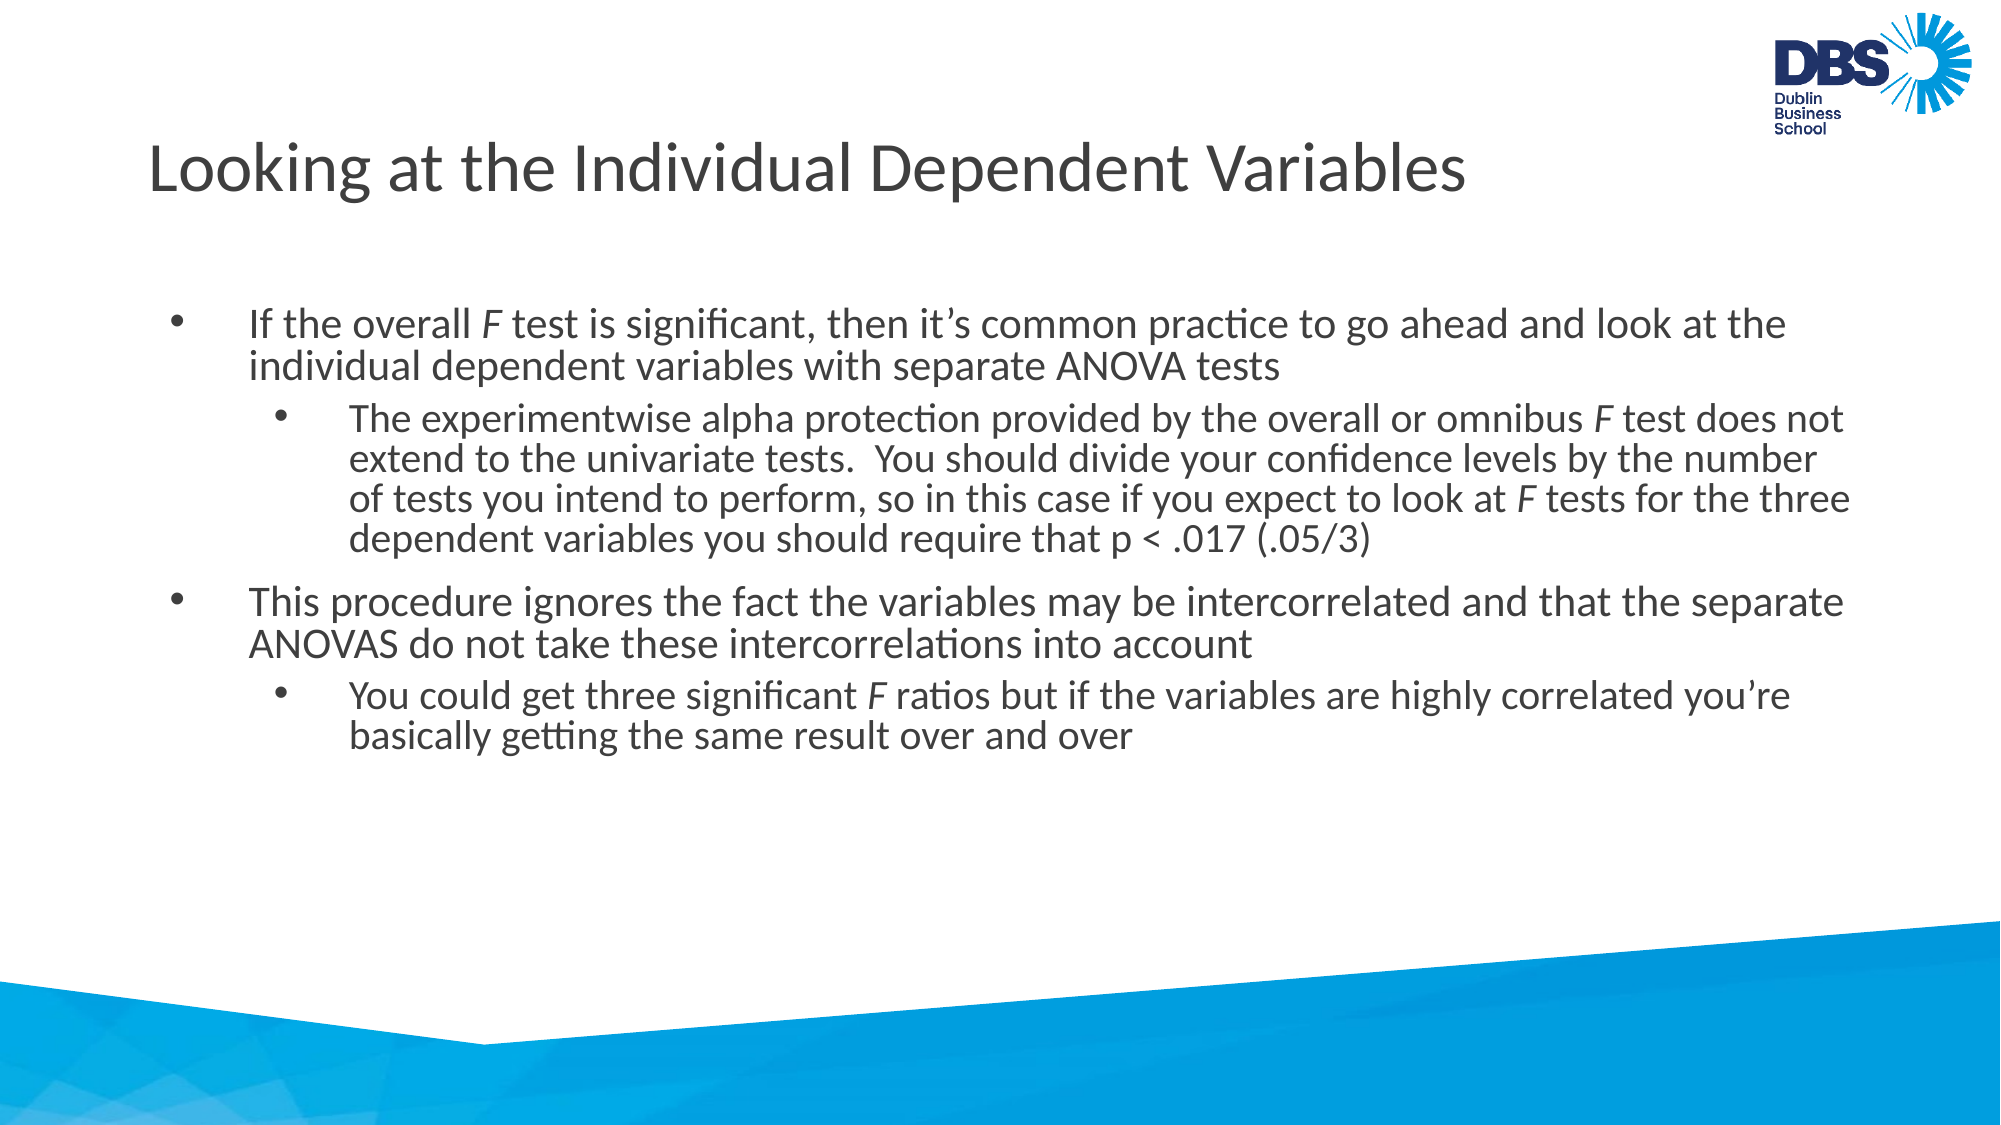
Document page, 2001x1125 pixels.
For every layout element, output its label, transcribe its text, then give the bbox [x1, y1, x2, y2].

list If the overall F test is significant, then it’s common practice to go ahead and look at the individual dependent variables with separate ANOVA tests The experimentwise alpha protection provided by the overall or omnibus F test does not extend to the univariate tests. You should divide your confidence levels by the number of tests you intend to perform, so in this case if you expect to look at F tests for the three dependent variables you should require that p < .017 (.05/3) This procedure ignores the fact the variables may be intercorrelated and that the separate ANOVAS do not take these intercorrelations into account You could get three significant F ratios but if the variables are highly correlated you’re basically getting the same result over and over [137, 299, 1863, 1014]
picture [0, 1075, 377, 1125]
title Looking at the Individual Dependent Variables [137, 59, 1863, 278]
picture [1761, 0, 2000, 156]
